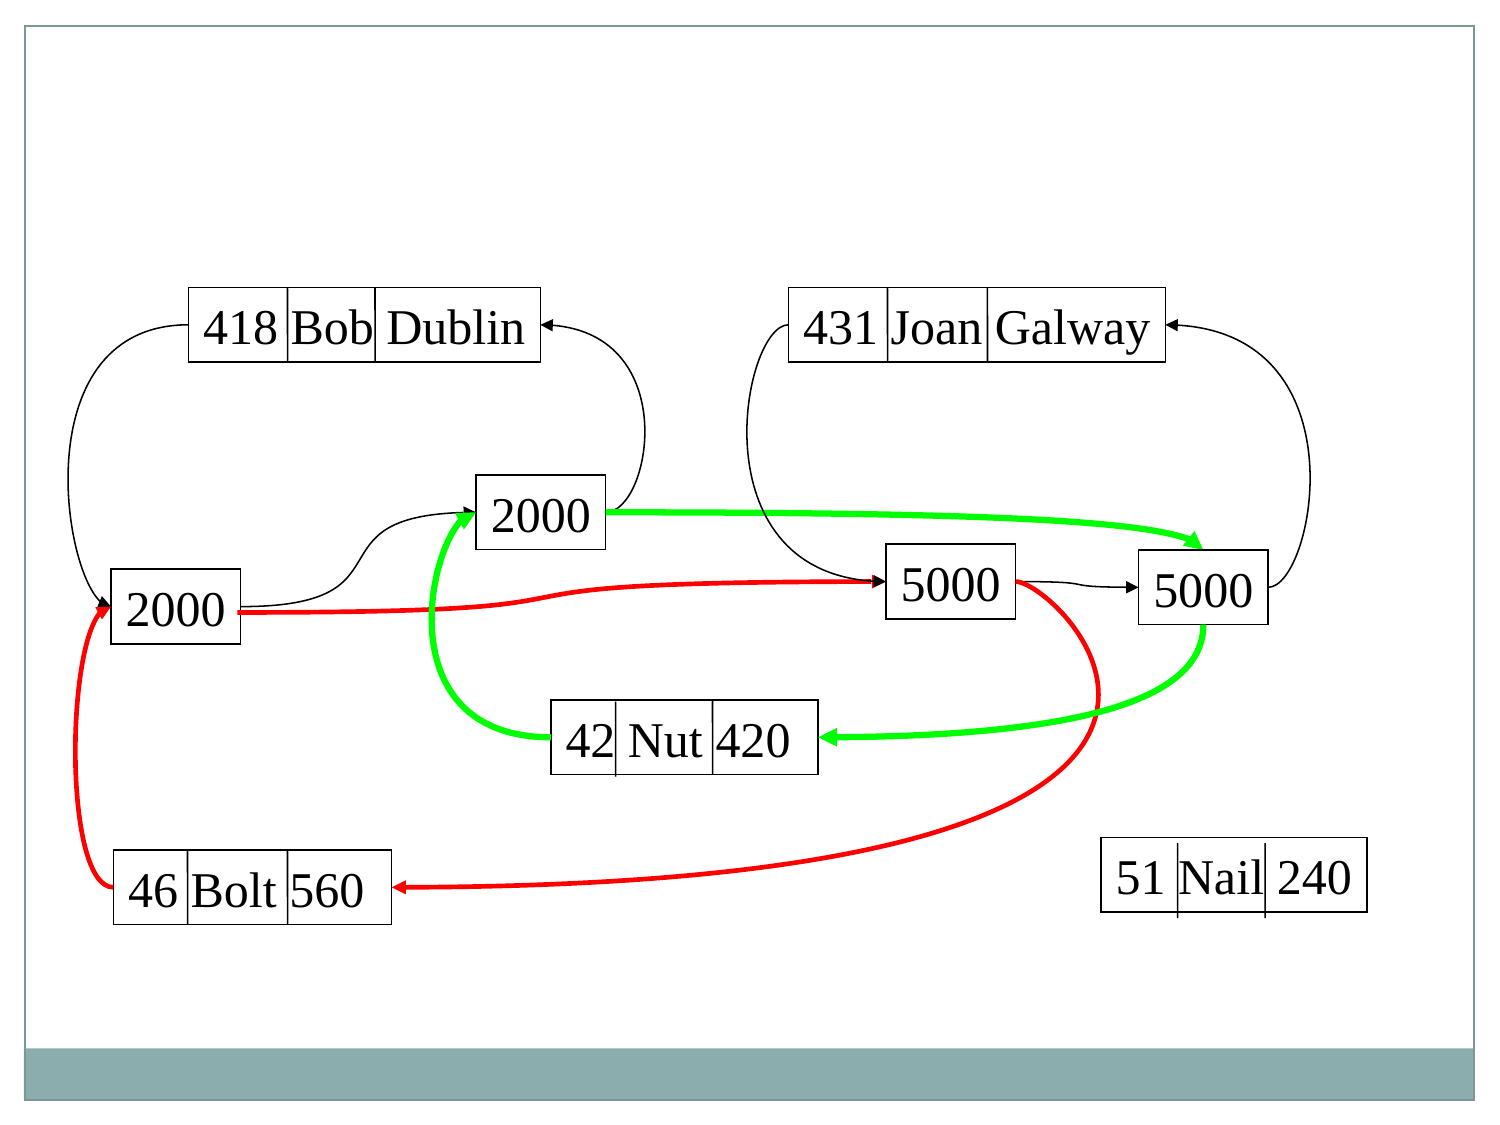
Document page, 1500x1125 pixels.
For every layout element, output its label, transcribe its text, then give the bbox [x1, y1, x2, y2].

text_box 431 Joan Galway [888, 287, 987, 363]
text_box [1074, 582, 1138, 589]
text_box 418 Bob Dublin [188, 287, 287, 363]
text_box 2000 [118, 569, 241, 644]
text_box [787, 325, 886, 579]
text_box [241, 512, 472, 580]
text_box 46 Bolt 560 [188, 849, 287, 925]
text_box 418 Bob Dublin [288, 287, 375, 363]
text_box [474, 512, 551, 579]
text_box 2000 [556, 523, 600, 550]
text_box 418 Bob Dublin [376, 287, 541, 363]
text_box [109, 325, 188, 608]
text_box 2000 [475, 474, 534, 511]
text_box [541, 325, 607, 514]
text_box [237, 582, 389, 613]
text_box 51 Nail 240 [1100, 837, 1367, 913]
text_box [891, 512, 948, 551]
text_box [955, 490, 1068, 875]
text_box 5000 [1138, 561, 1269, 625]
text_box 46 Bolt 560 [113, 849, 187, 925]
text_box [392, 582, 1017, 889]
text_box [109, 607, 113, 889]
text_box 46 Bolt 560 [288, 849, 392, 925]
text_box 5000 [891, 561, 948, 579]
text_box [1166, 325, 1270, 589]
text_box 431 Joan Galway [988, 287, 1166, 363]
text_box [606, 512, 780, 551]
text_box 431 Joan Galway [788, 287, 887, 325]
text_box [1074, 512, 1159, 551]
